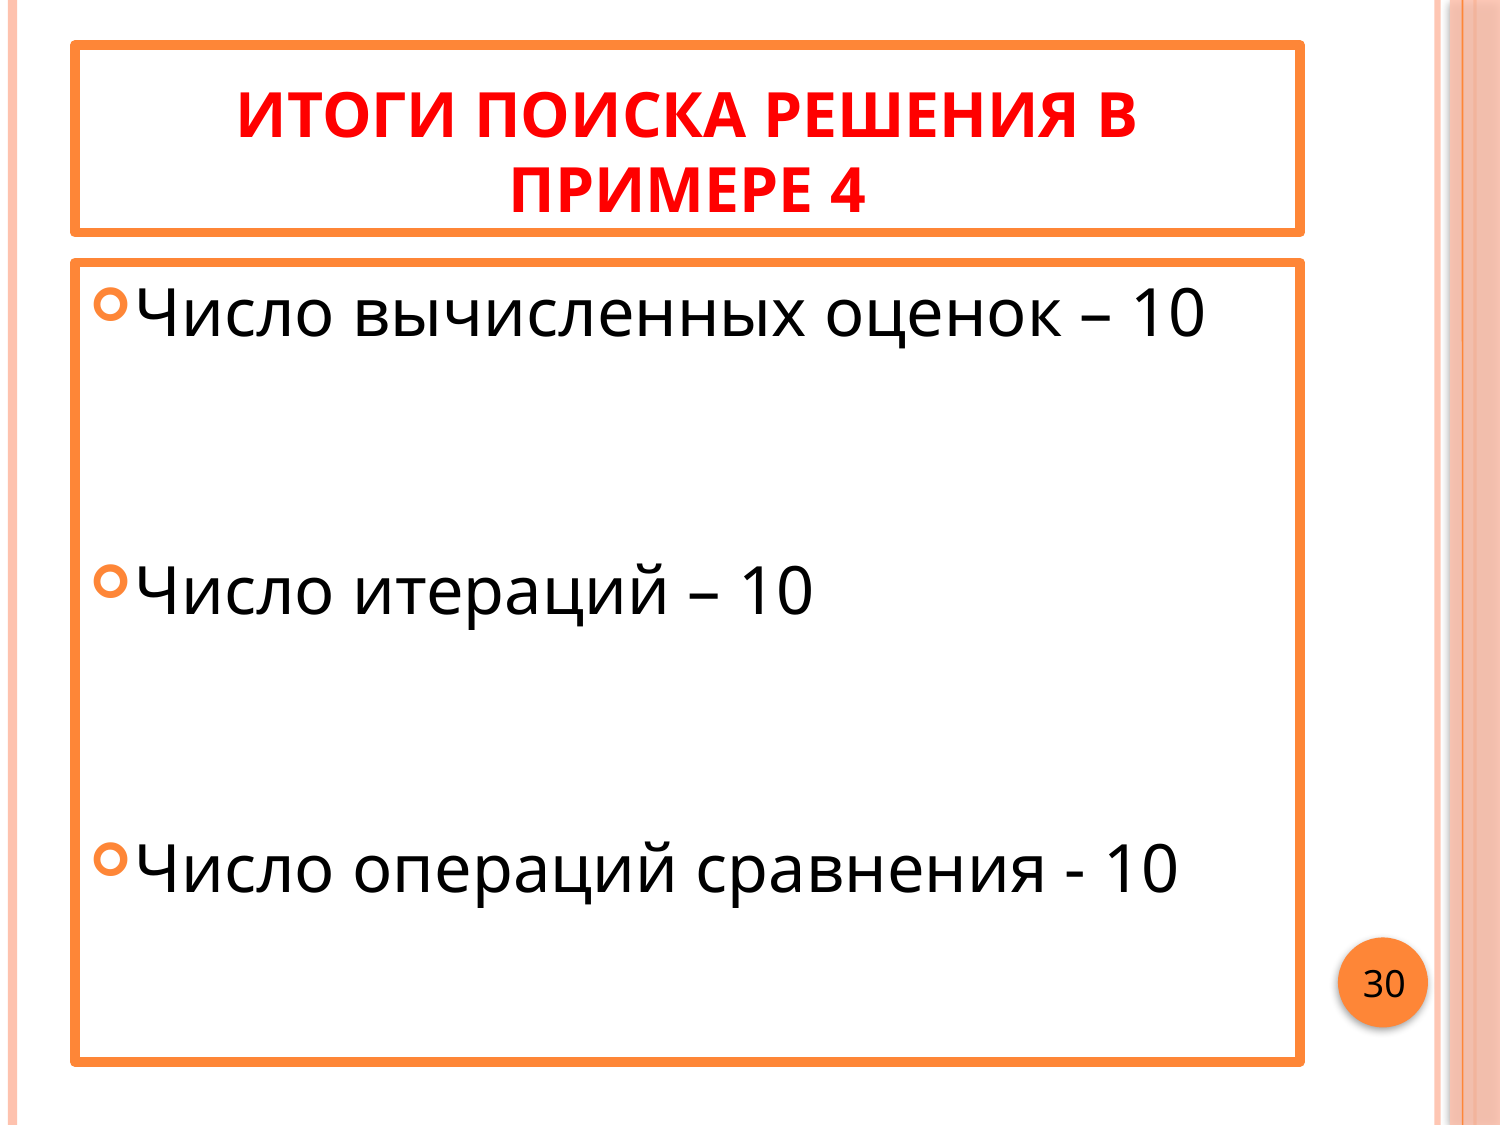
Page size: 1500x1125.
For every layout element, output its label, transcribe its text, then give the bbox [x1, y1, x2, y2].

list Число вычисленных оценок – 10 Число итераций – 10 Число операций сравнения - 10 [75, 262, 1300, 1062]
text_box 30 [1328, 952, 1435, 1012]
title ИТОГИ ПОИСКА РЕШЕНИЯ В ПРИМЕРЕ 4 [75, 45, 1300, 233]
